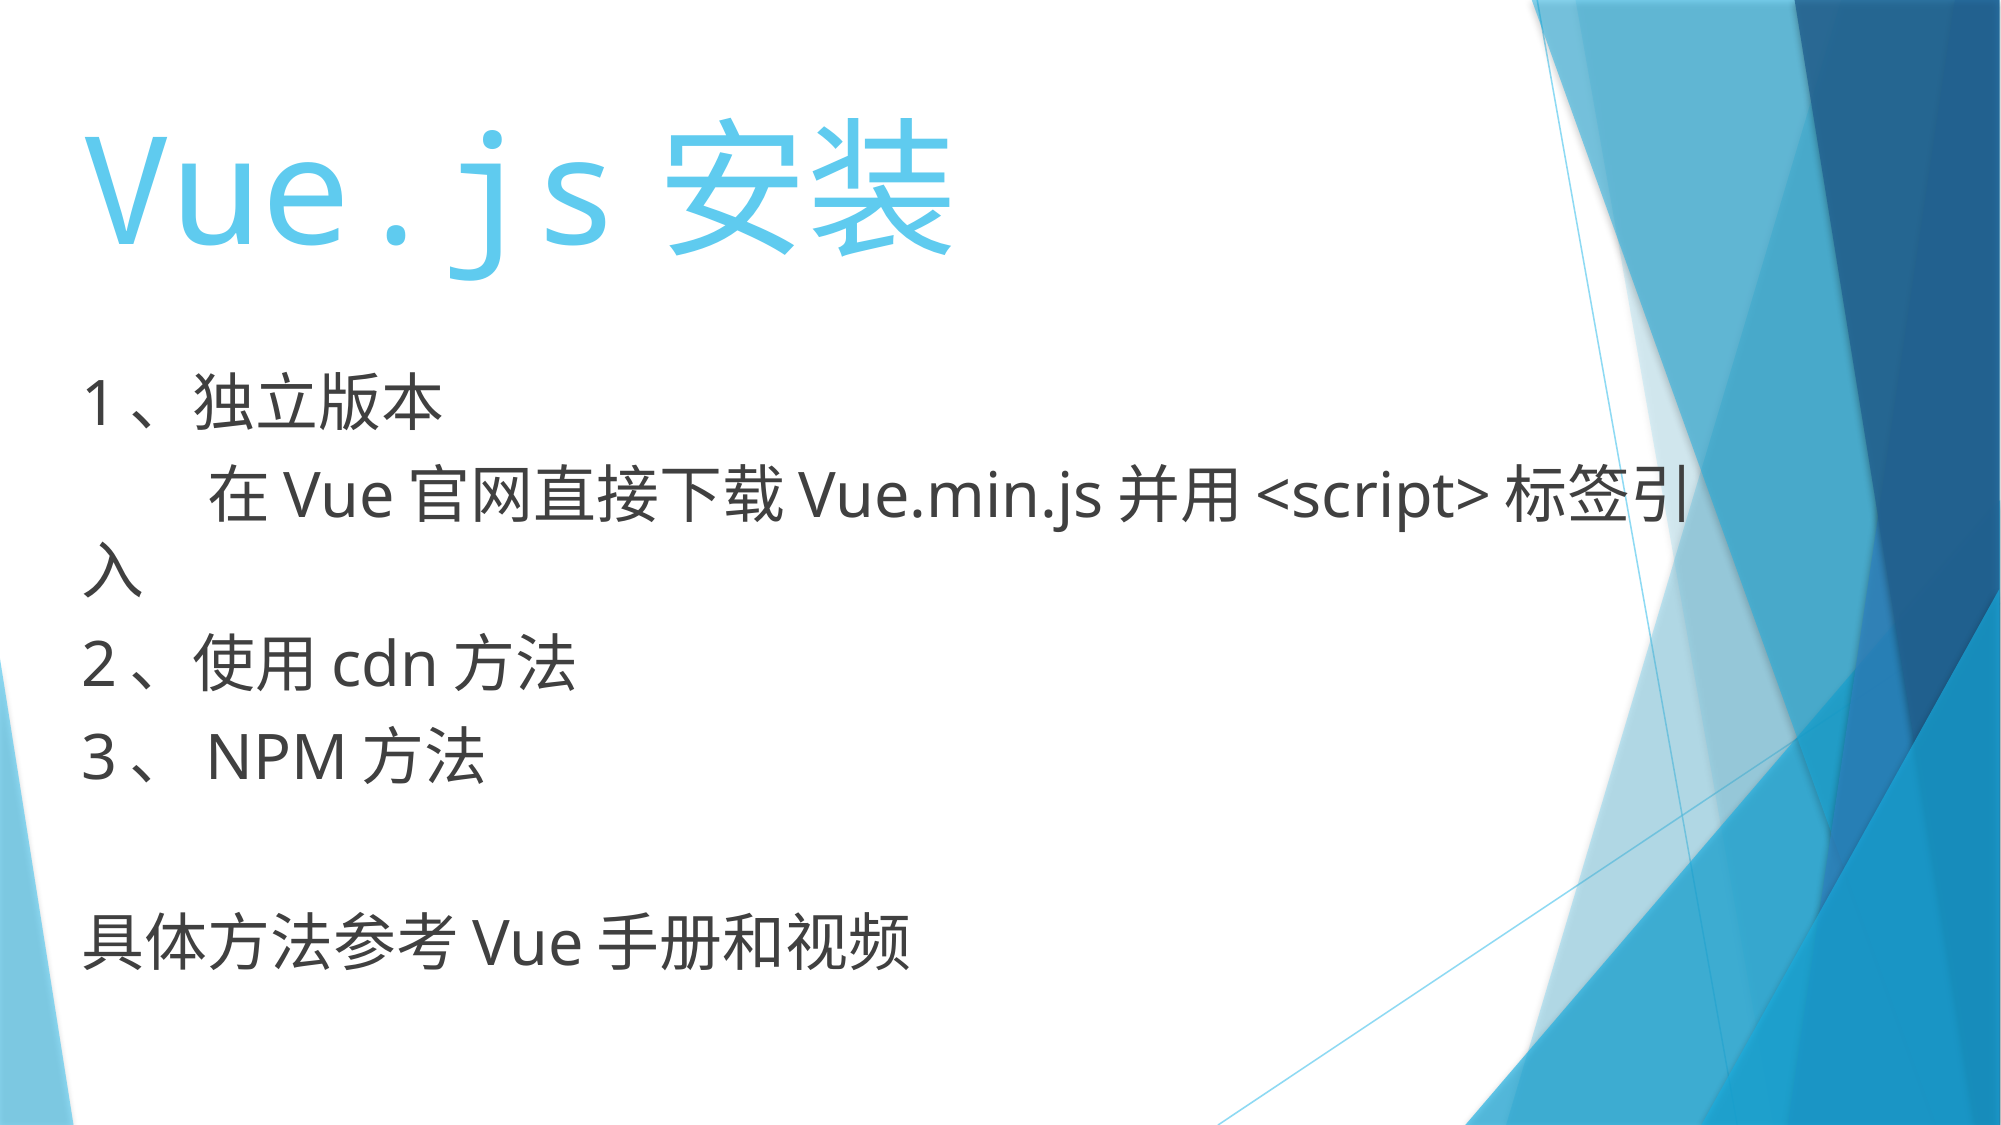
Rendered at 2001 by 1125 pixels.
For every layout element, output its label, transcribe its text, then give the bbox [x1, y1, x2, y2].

title Vue.js安装 [66, 87, 1477, 304]
list 1、独立版本 在Vue官网直接下载Vue.min.js并用<script>标签引入 2、使用cdn方法 3、NPM方法 具体方法参考Vue手册和视频 [66, 354, 1738, 992]
